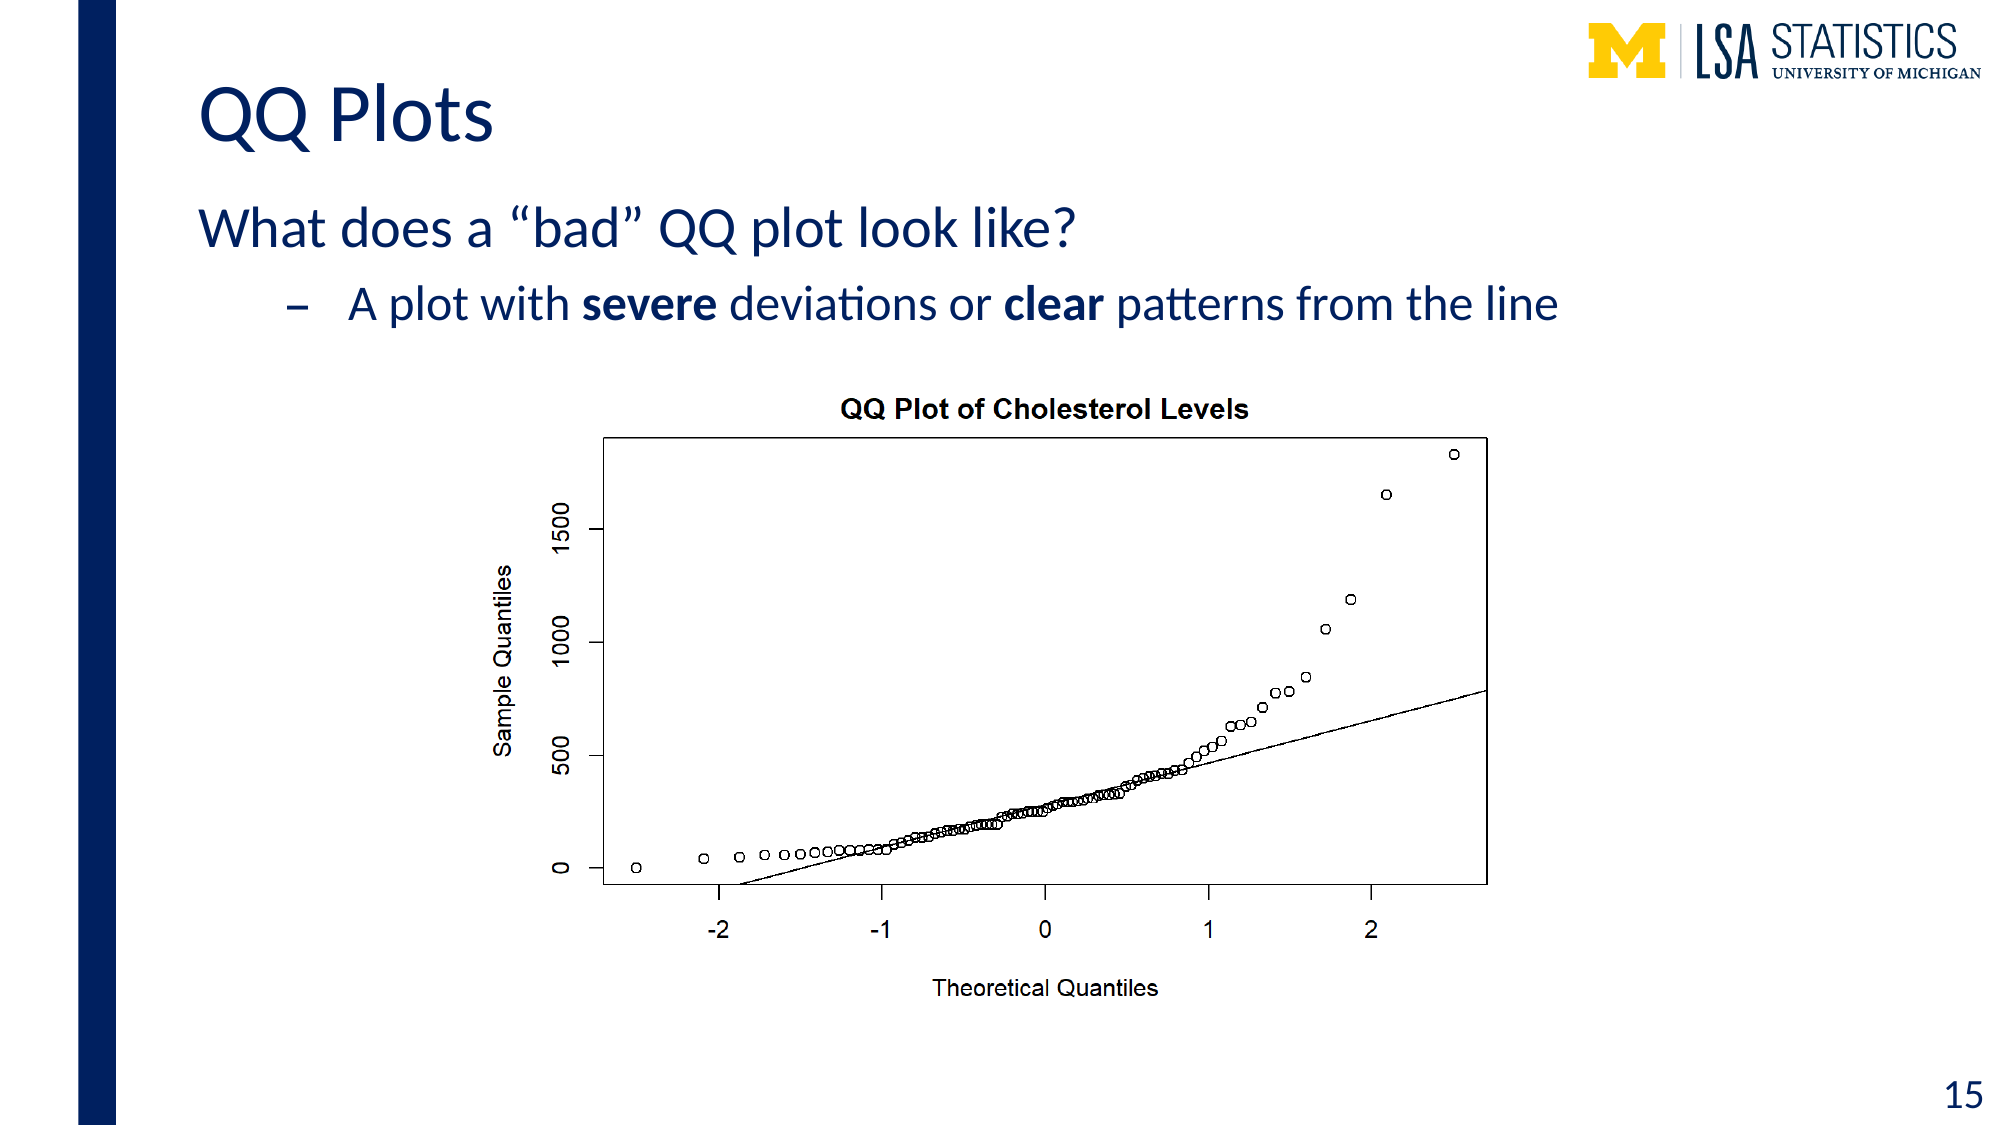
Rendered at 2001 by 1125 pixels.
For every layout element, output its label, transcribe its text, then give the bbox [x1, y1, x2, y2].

picture [1578, 0, 2000, 90]
list What does a “bad” QQ plot look like? A plot with severe deviations or clear patterns from the line [183, 187, 1842, 1045]
slide_number 15 [1738, 1058, 2000, 1125]
picture [480, 366, 1520, 1024]
title QQ Plots [183, 63, 1842, 186]
